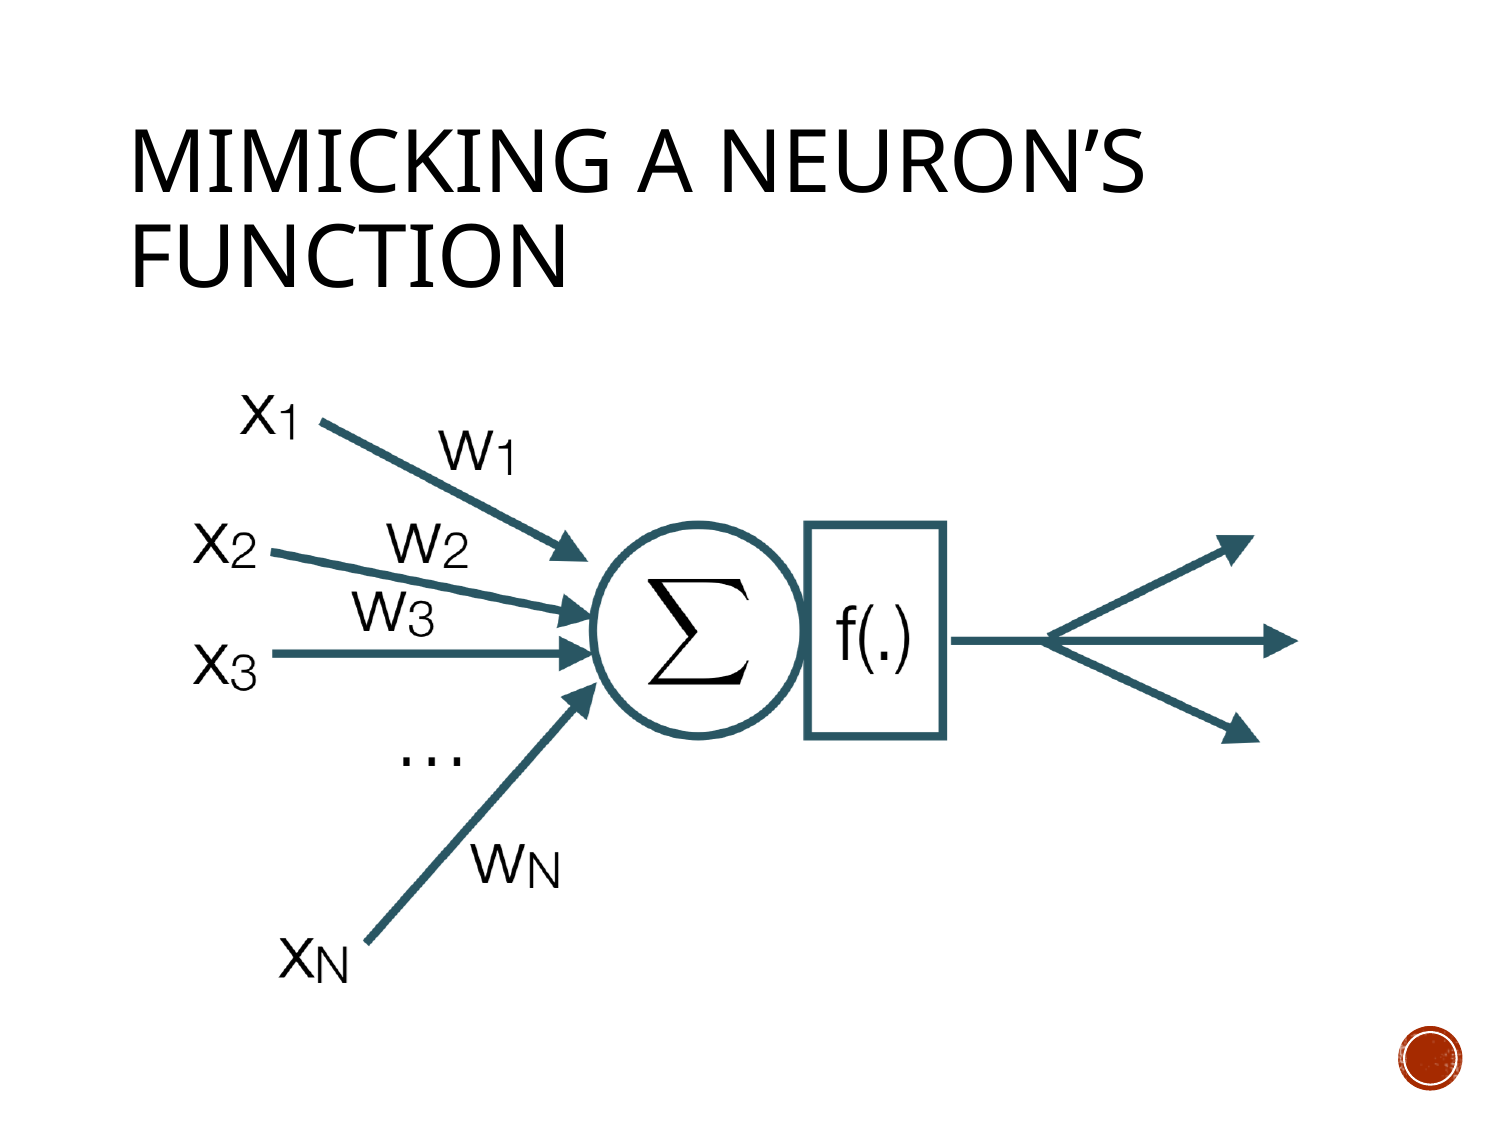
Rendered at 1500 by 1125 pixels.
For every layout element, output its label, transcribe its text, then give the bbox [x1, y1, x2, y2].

title Mimicking a neuron’s function [112, 79, 1388, 344]
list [175, 346, 1326, 1006]
